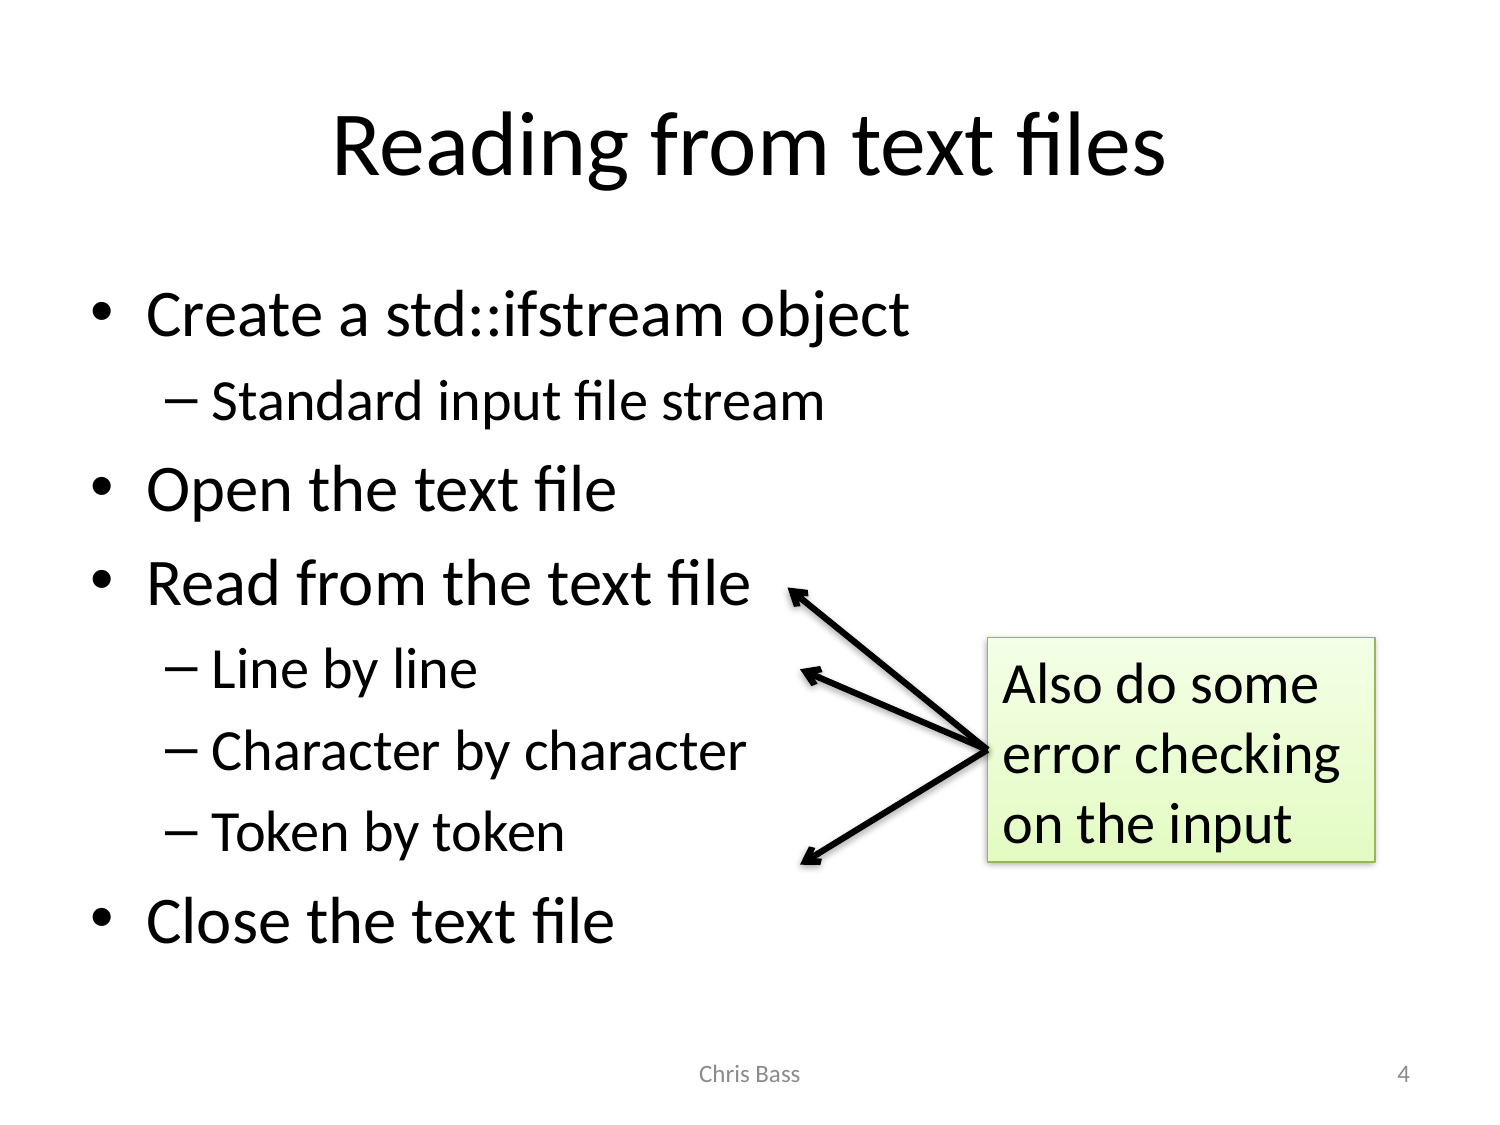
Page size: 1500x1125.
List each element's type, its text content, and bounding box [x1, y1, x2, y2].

text_box Also do some error checking on the input [991, 637, 1376, 863]
title Reading from text files [75, 45, 1425, 233]
list Create a std::ifstream object Standard input file stream Open the text file Read from the text file Line by line Character by character Token by token Close the text file [75, 262, 1425, 1005]
slide_number 4 [1074, 1042, 1425, 1103]
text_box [799, 669, 988, 750]
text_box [787, 587, 988, 752]
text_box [799, 750, 988, 865]
footer Chris Bass [512, 1042, 988, 1103]
